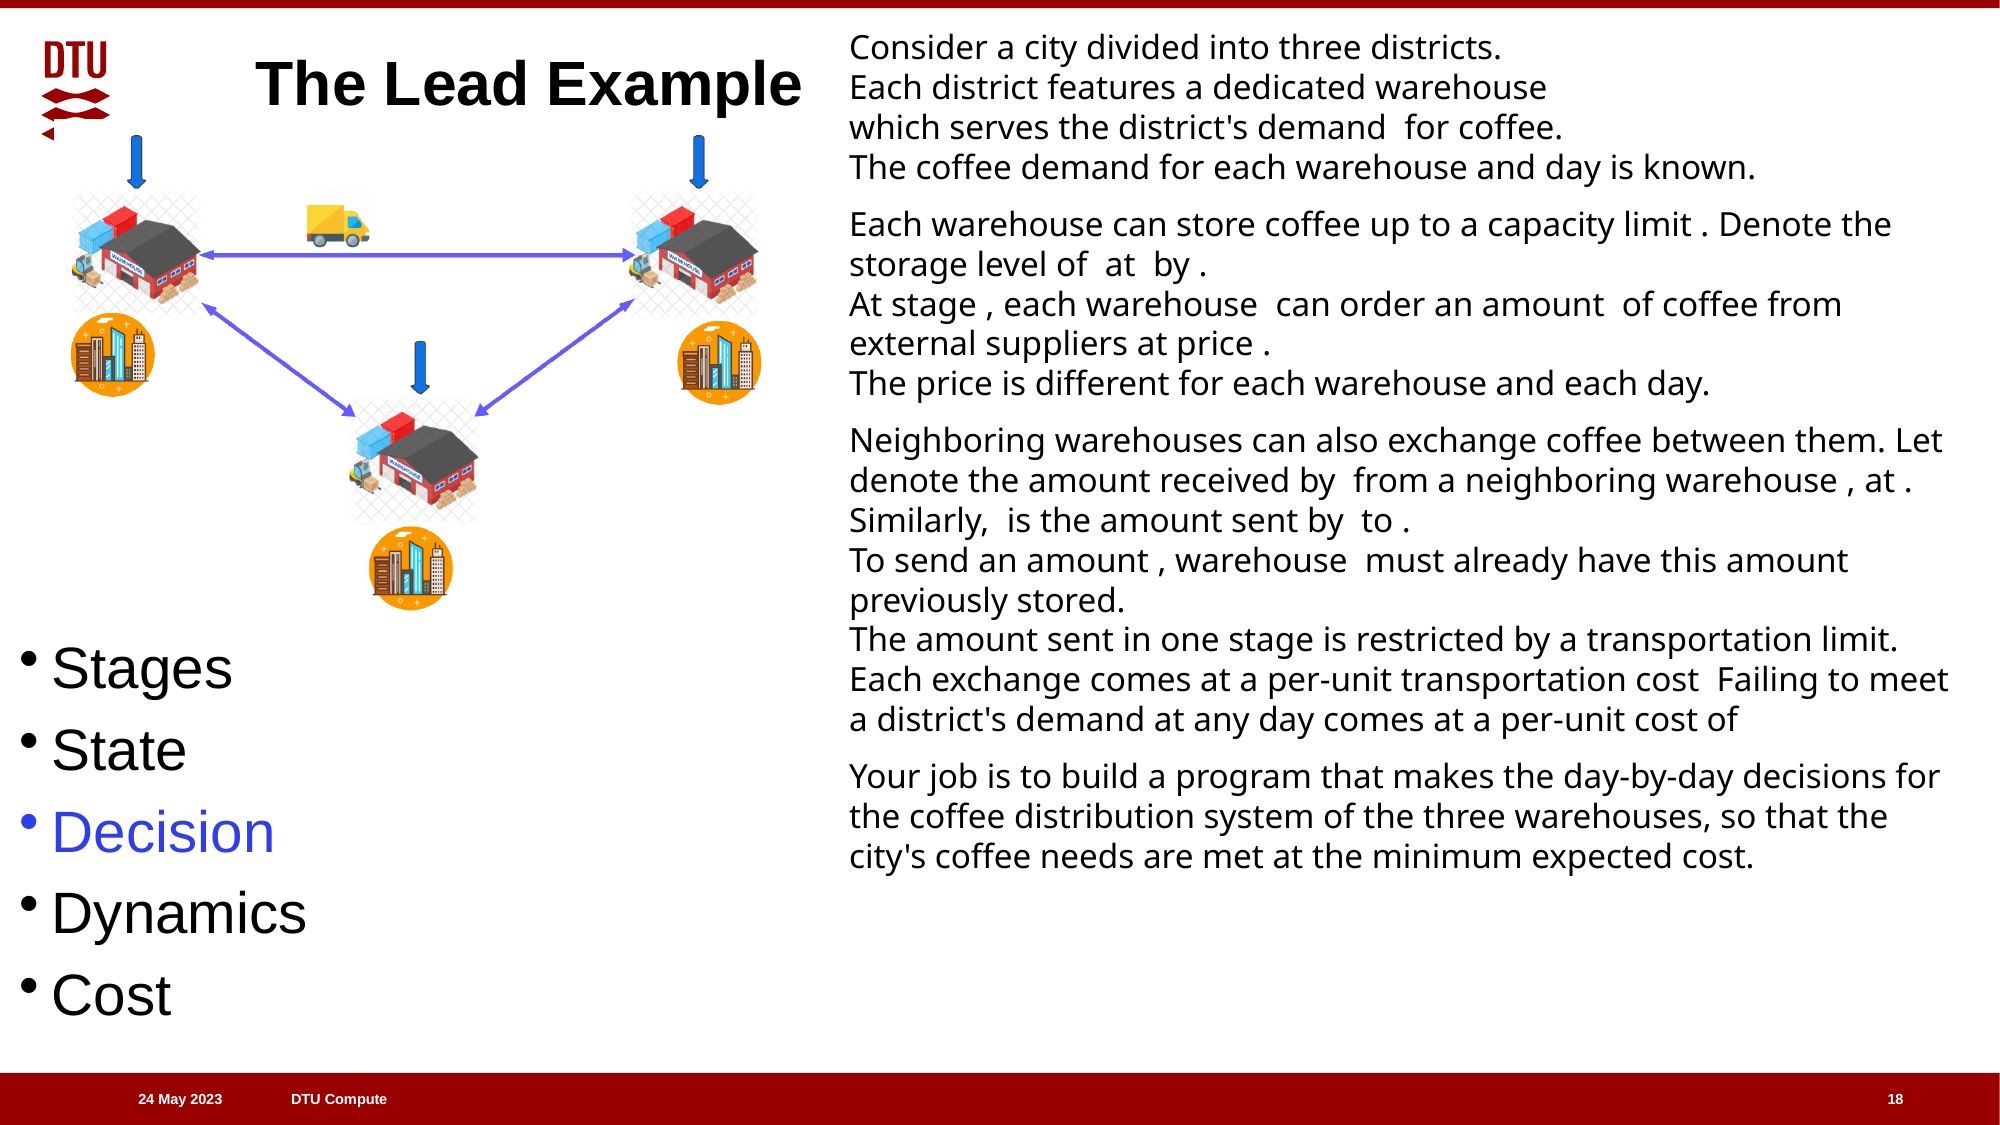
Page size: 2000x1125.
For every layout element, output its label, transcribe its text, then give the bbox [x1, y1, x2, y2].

title The Lead Example [255, 4, 1784, 118]
picture [54, 119, 782, 626]
slide_number 18 [1887, 1073, 1959, 1125]
